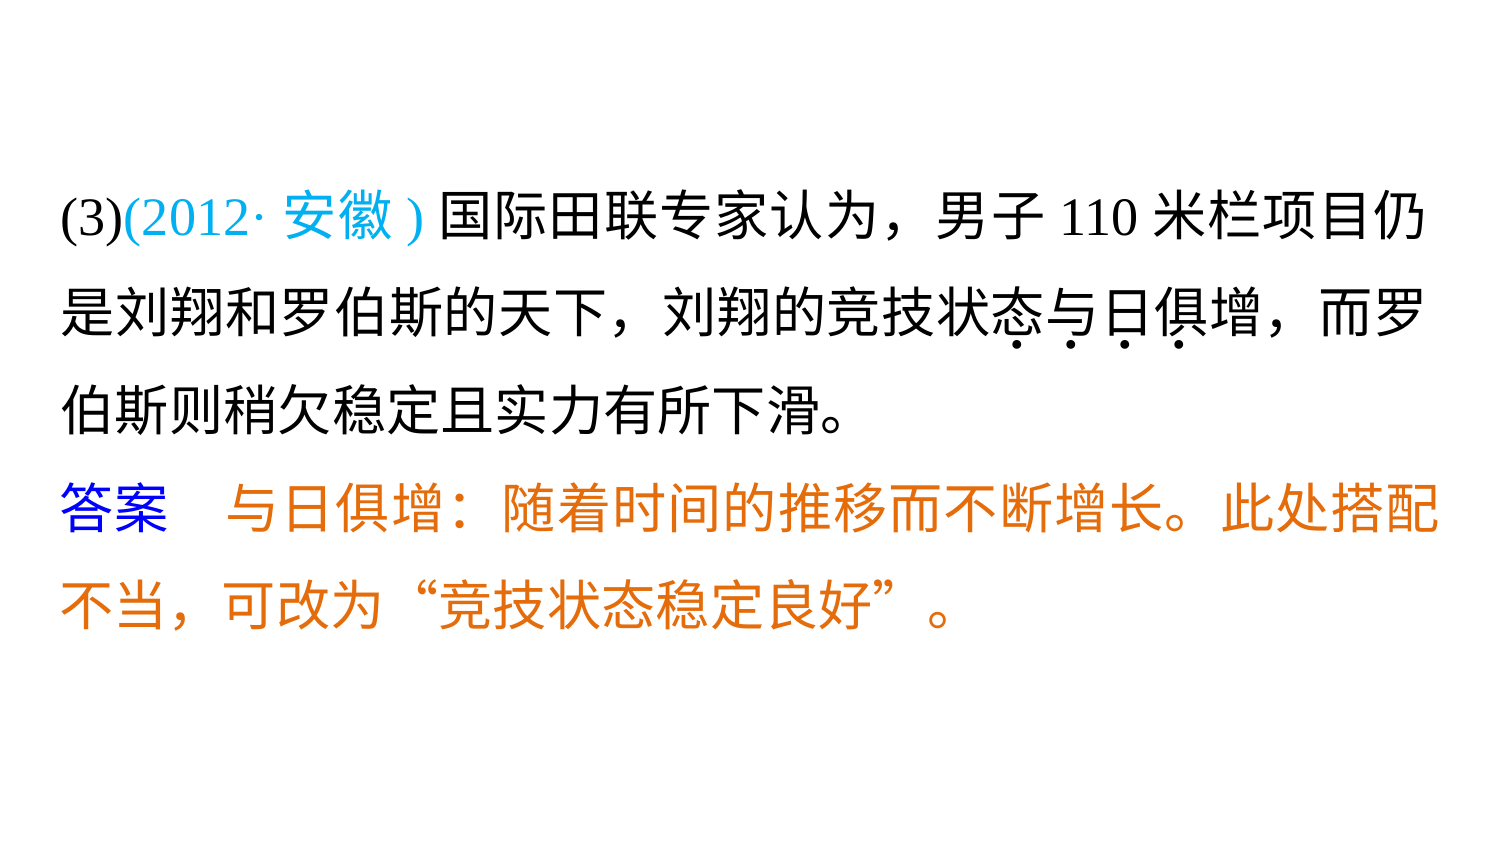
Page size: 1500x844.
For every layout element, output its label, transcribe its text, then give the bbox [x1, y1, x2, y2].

text_box 答案 与日俱增：随着时间的推移而不断增长。此处搭配不当，可改为“竞技状态稳定良好”。 [44, 434, 1455, 644]
text_box (3)(2012·安徽)国际田联专家认为，男子110米栏项目仍是刘翔和罗伯斯的天下，刘翔的竞技状态与日俱增，而罗伯斯则稍欠稳定且实力有所下滑。 [46, 141, 1443, 434]
text_box . . . . [995, 286, 1201, 367]
